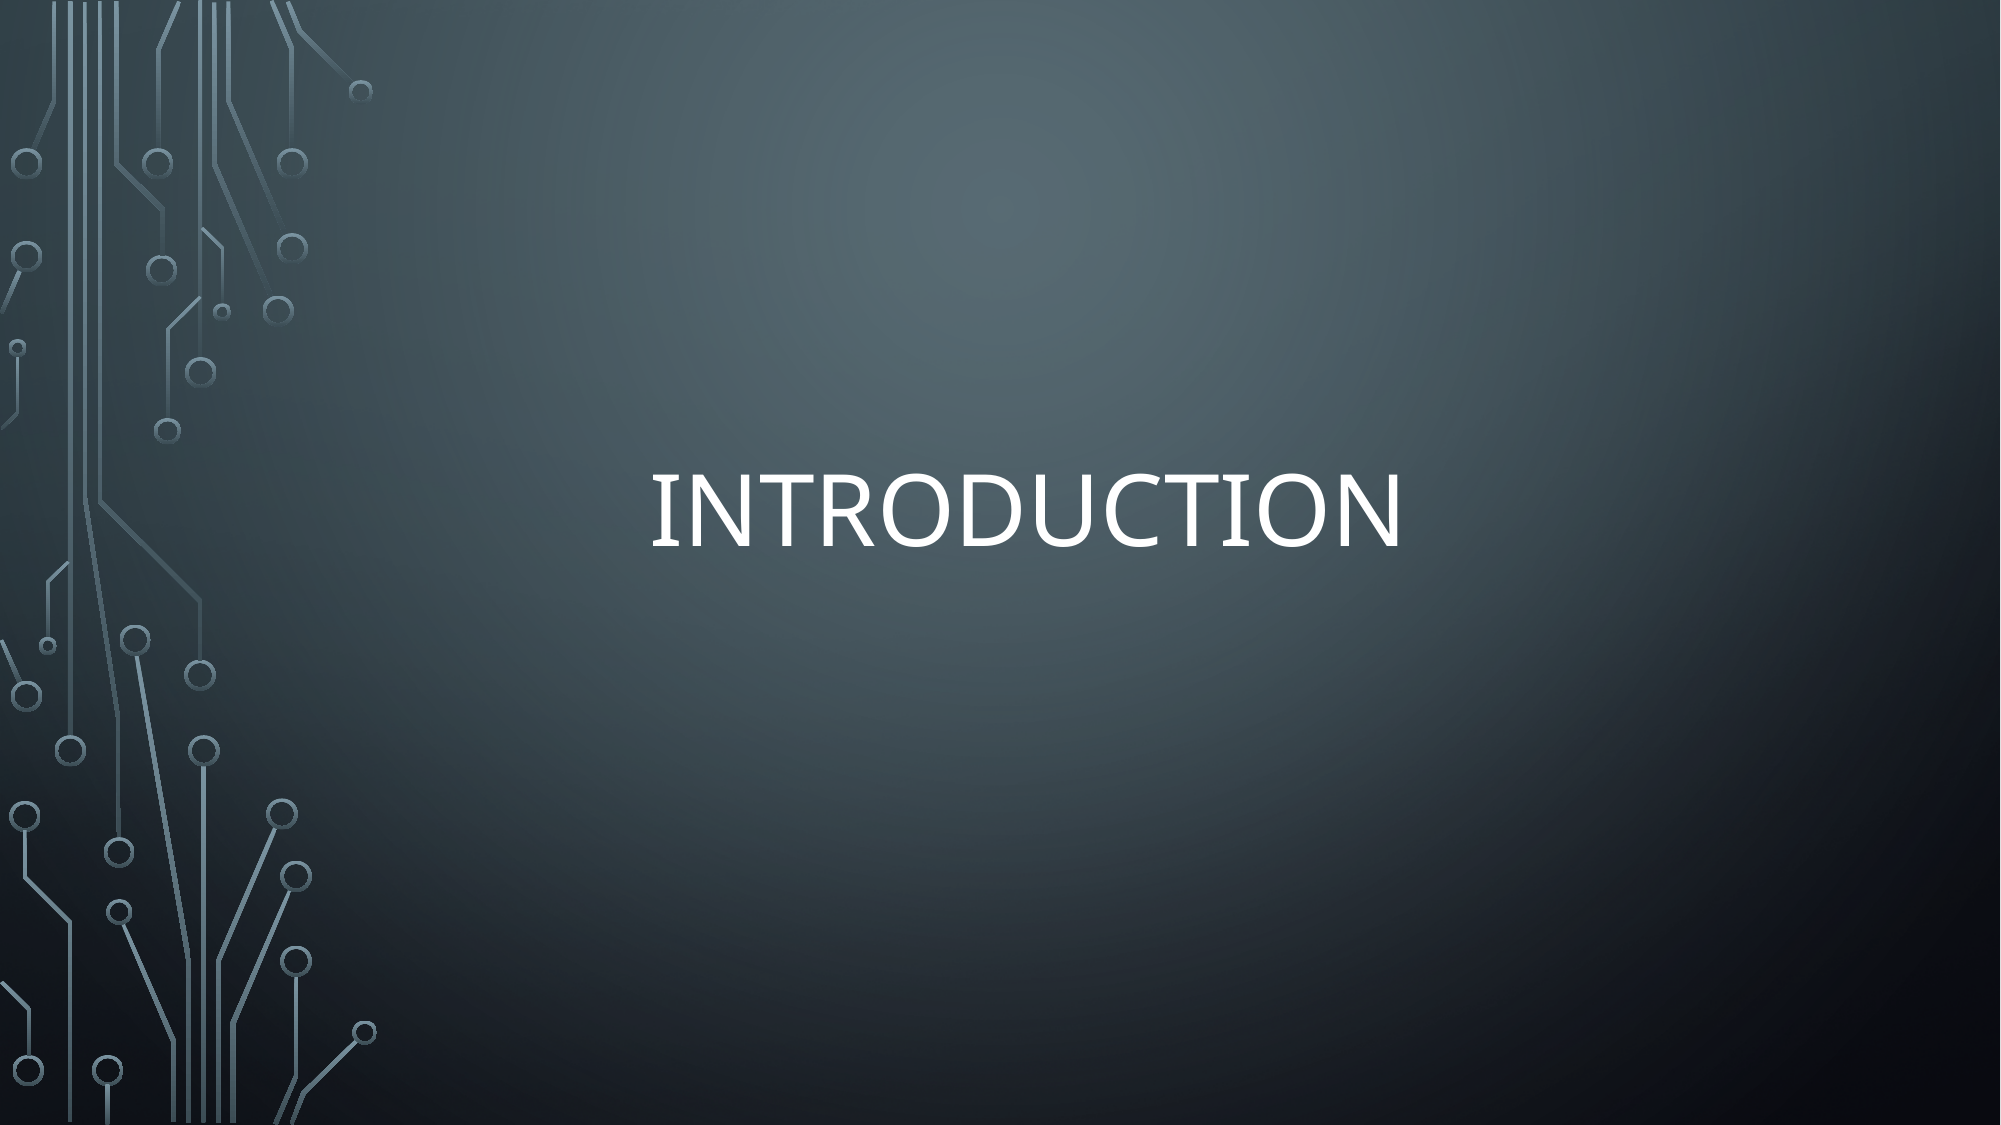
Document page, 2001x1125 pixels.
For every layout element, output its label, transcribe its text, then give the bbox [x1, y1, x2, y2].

title INTRODUCTION [307, 184, 1750, 576]
